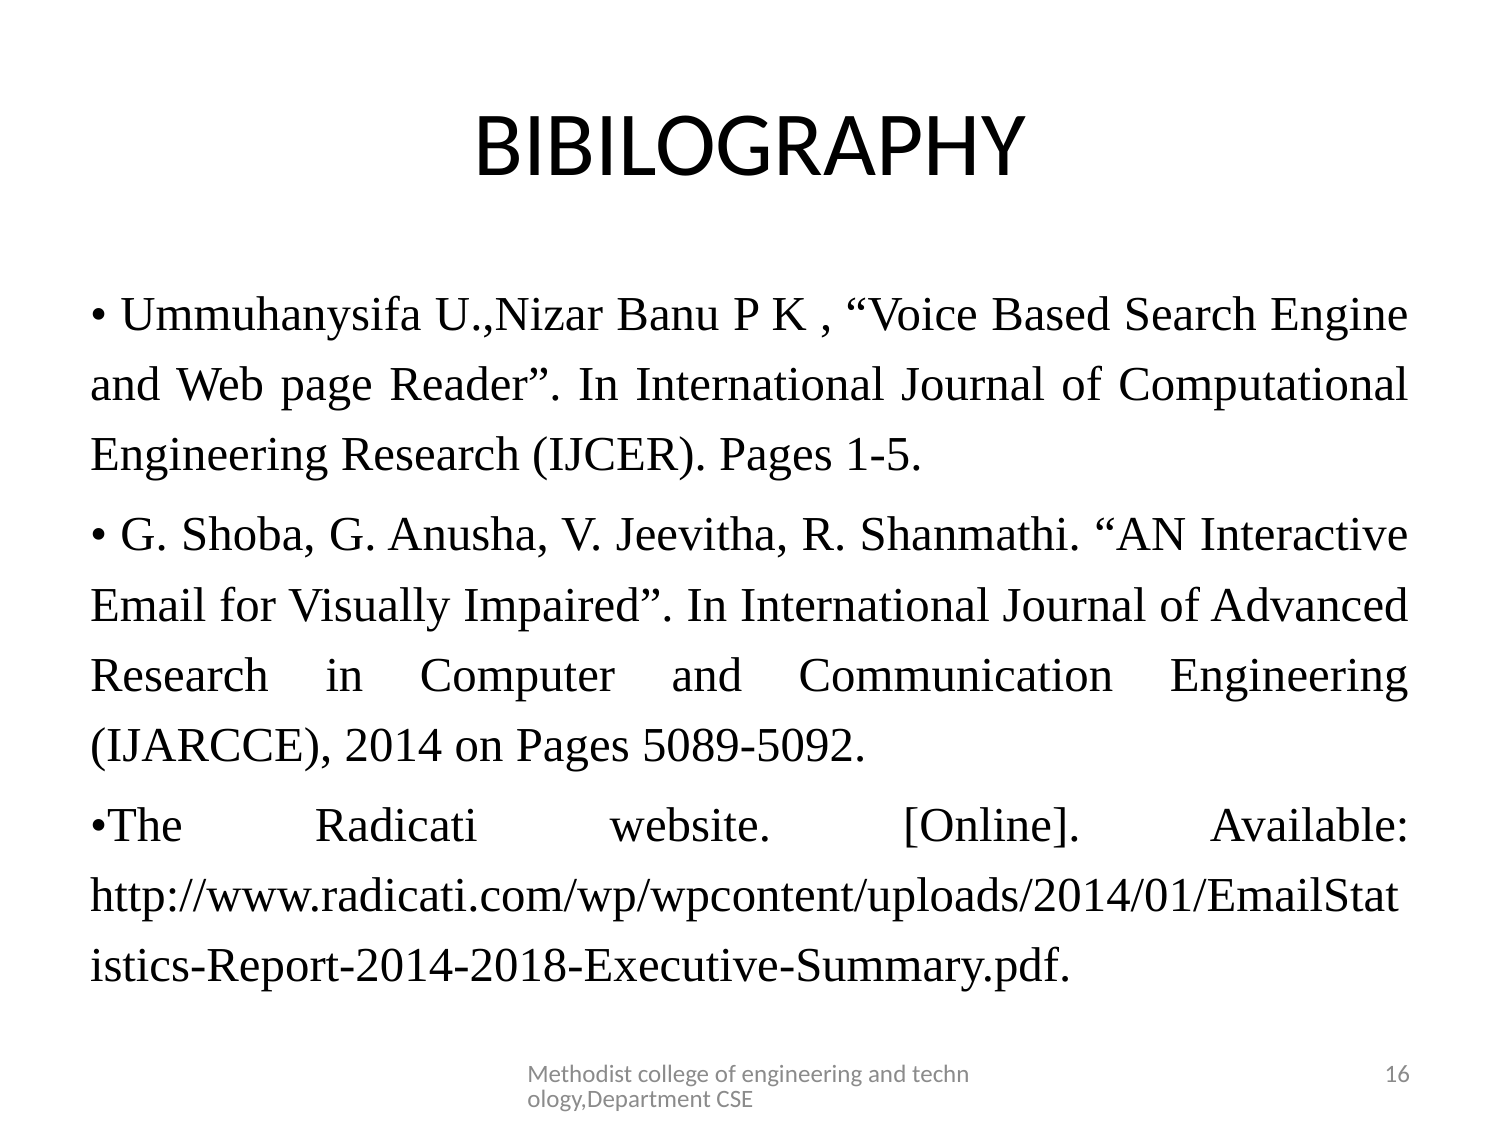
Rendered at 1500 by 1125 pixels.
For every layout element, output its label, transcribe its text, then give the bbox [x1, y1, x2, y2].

list • Ummuhanysifa U.,Nizar Banu P K , “Voice Based Search Engine and Web page Reader”. In International Journal of Computational Engineering Research (IJCER). Pages 1-5. • G. Shoba, G. Anusha, V. Jeevitha, R. Shanmathi. “AN Interactive Email for Visually Impaired”. In International Journal of Advanced Research in Computer and Communication Engineering (IJARCCE), 2014 on Pages 5089-5092. •The Radicati website. [Online]. Available: http://www.radicati.com/wp/wpcontent/uploads/2014/01/EmailStatistics-Report-2014-2018-Executive-Summary.pdf. [75, 262, 1425, 1005]
title BIBILOGRAPHY [75, 45, 1425, 233]
footer Methodist college of engineering and technology,Department CSE [512, 1042, 988, 1103]
slide_number 16 [1074, 1042, 1425, 1103]
